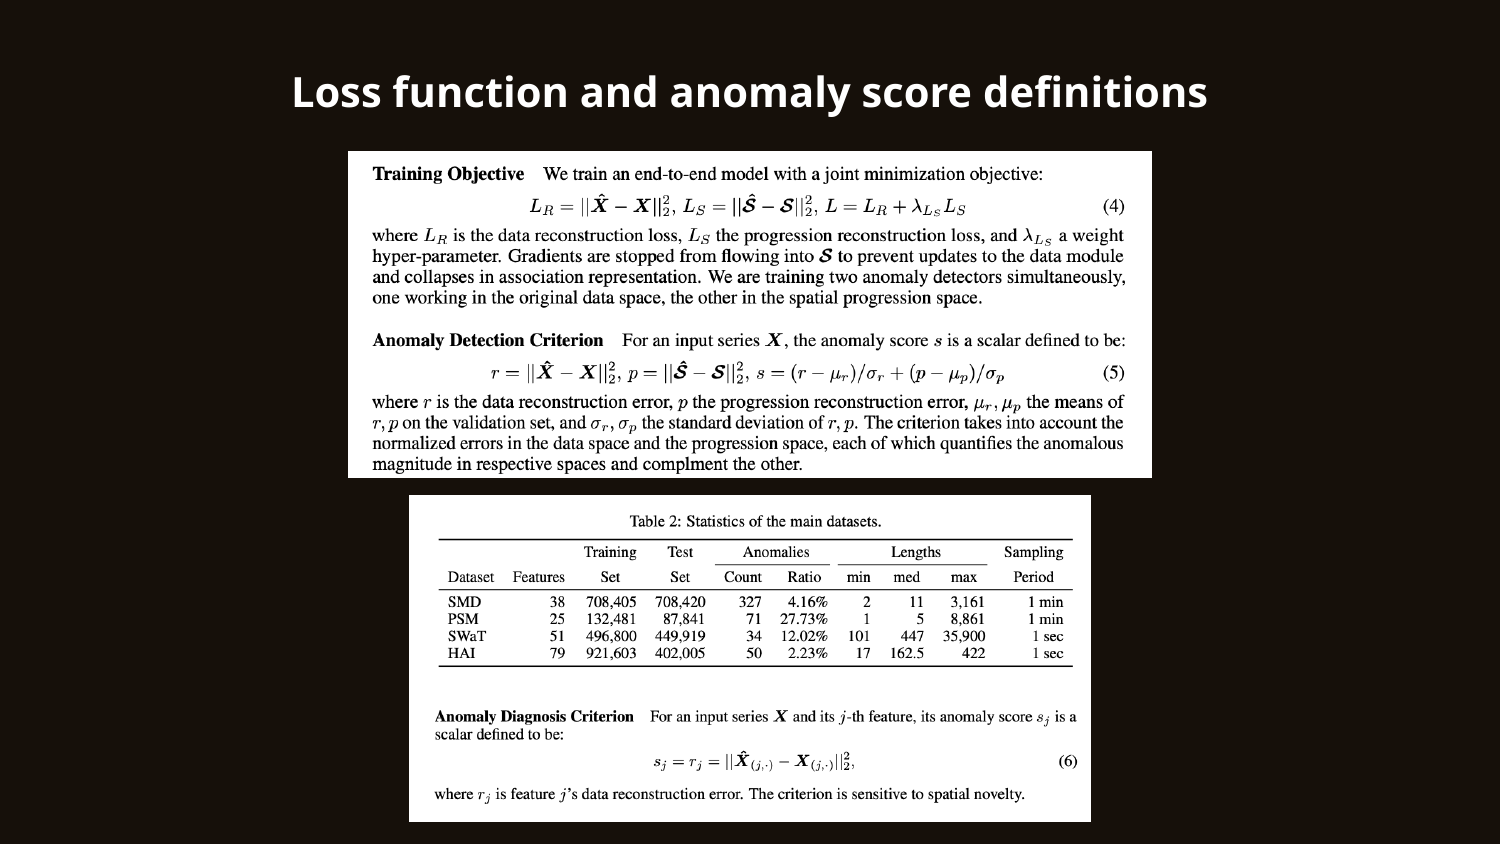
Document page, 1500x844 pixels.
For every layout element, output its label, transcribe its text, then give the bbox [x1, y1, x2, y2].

picture [348, 151, 1152, 478]
title Loss function and anomaly score definitions [118, 22, 1382, 131]
picture [408, 495, 1092, 822]
